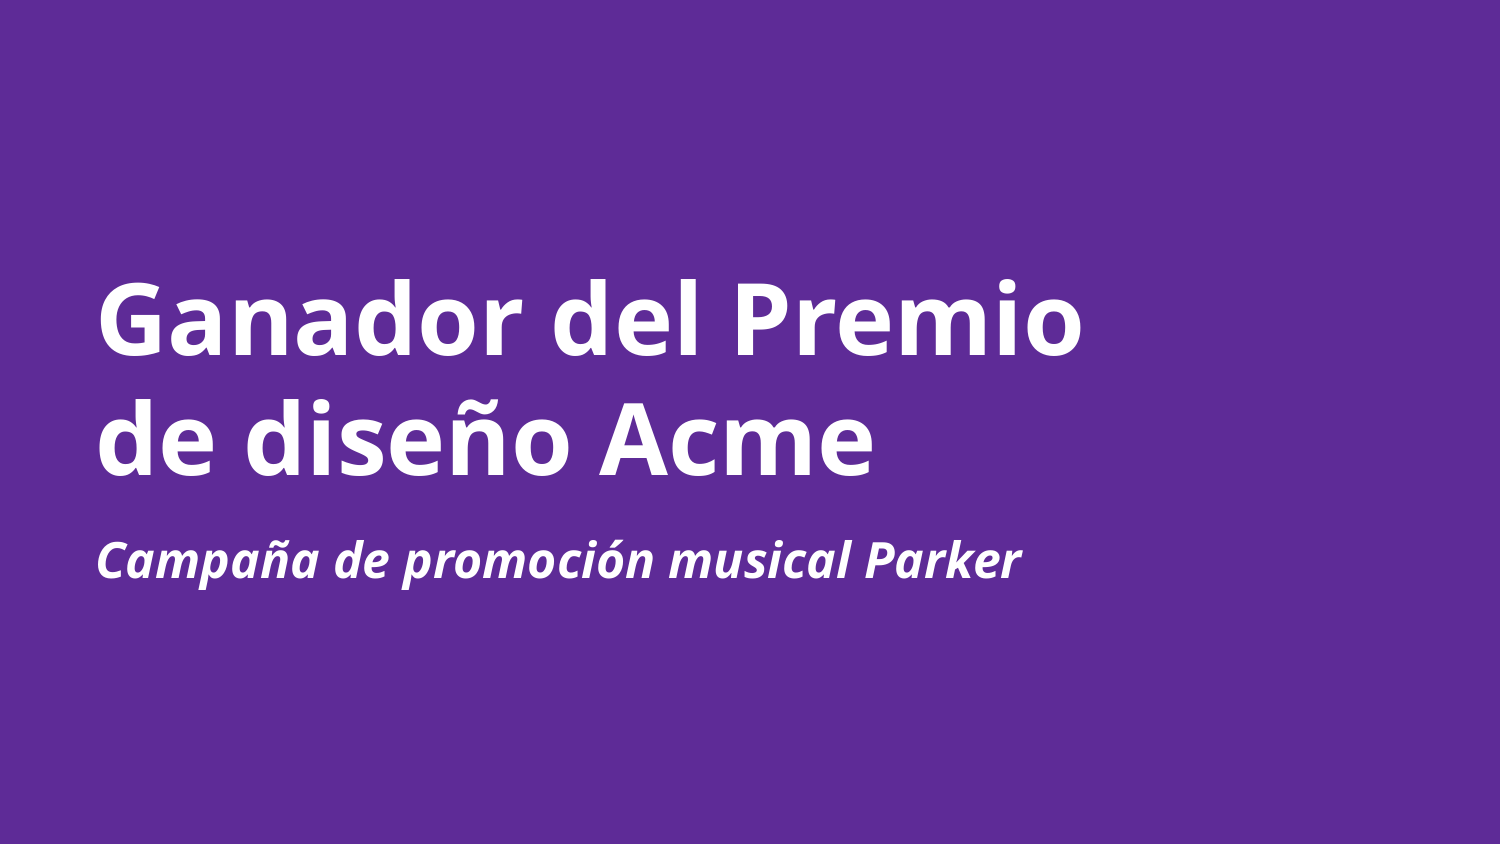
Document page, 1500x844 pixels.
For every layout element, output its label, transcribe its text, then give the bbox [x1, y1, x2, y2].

title Ganador del Premio de diseño Acme Campaña de promoción musical Parker [80, 86, 1164, 758]
